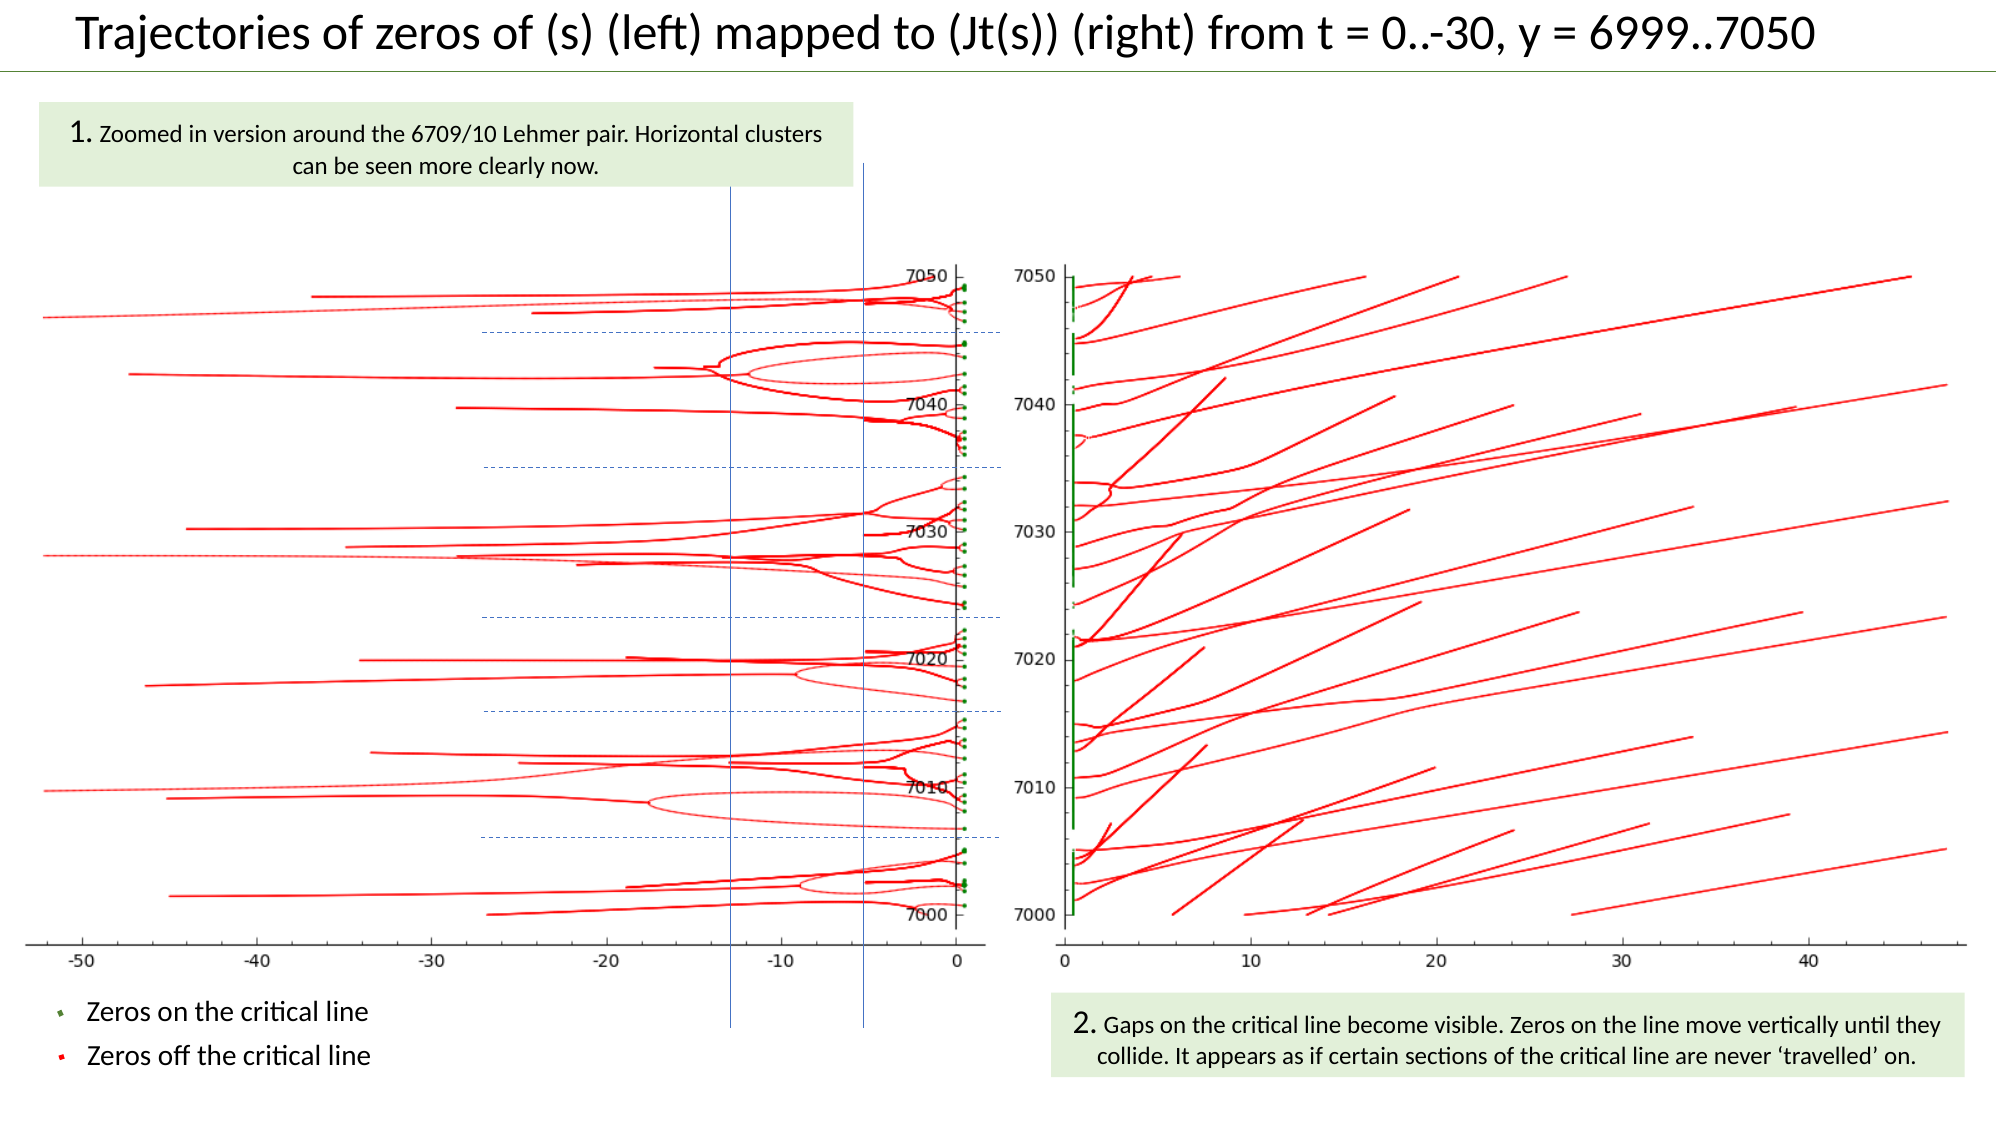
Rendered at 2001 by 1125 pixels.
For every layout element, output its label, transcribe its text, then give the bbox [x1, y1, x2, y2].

picture [731, 333, 863, 467]
picture [864, 618, 997, 711]
picture [864, 468, 997, 617]
text_box Zeros off the critical line [72, 1028, 387, 1079]
picture [731, 838, 863, 982]
picture [1001, 252, 1977, 982]
picture [864, 712, 997, 837]
picture [864, 838, 997, 982]
picture [731, 618, 863, 711]
picture [864, 333, 997, 467]
text_box 1. Zoomed in version around the 6709/10 Lehmer pair. Horizontal clusters can be seen more clearly now. [39, 102, 854, 187]
picture [731, 252, 863, 332]
text_box 2. Gaps on the critical line become visible. Zeros on the line move vertically until they collide. It appears as if certain sections of the critical line are never ‘travelled’ on. [1051, 992, 1965, 1078]
text_box Zeros on the critical line [71, 984, 385, 1035]
picture [13, 252, 730, 982]
picture [731, 468, 863, 617]
picture [864, 252, 997, 332]
picture [731, 712, 863, 837]
